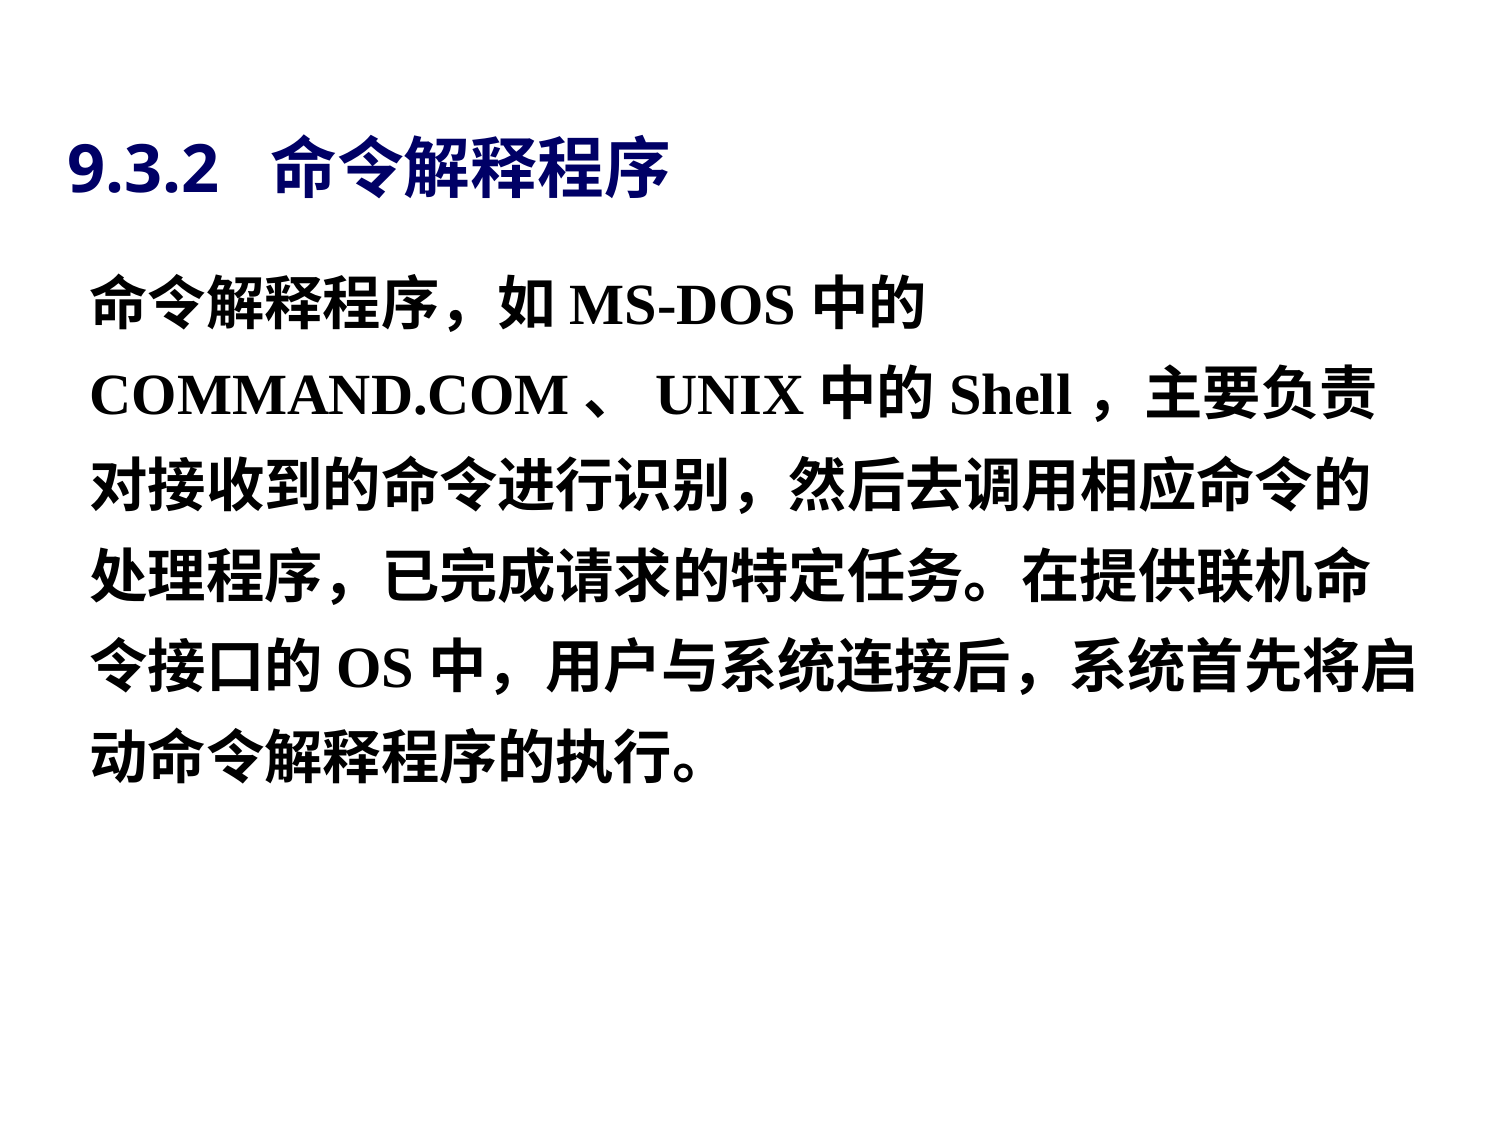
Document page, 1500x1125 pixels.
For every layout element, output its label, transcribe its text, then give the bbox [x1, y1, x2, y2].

text_box 9.3.2 命令解释程序 [52, 94, 719, 214]
text_box 命令解释程序，如MS-DOS中的COMMAND.COM、UNIX中的Shell，主要负责对接收到的命令进行识别，然后去调用相应命令的处理程序，已完成请求的特定任务。在提供联机命令接口的OS中，用户与系统连接后，系统首先将启动命令解释程序的执行。 [74, 237, 1438, 798]
